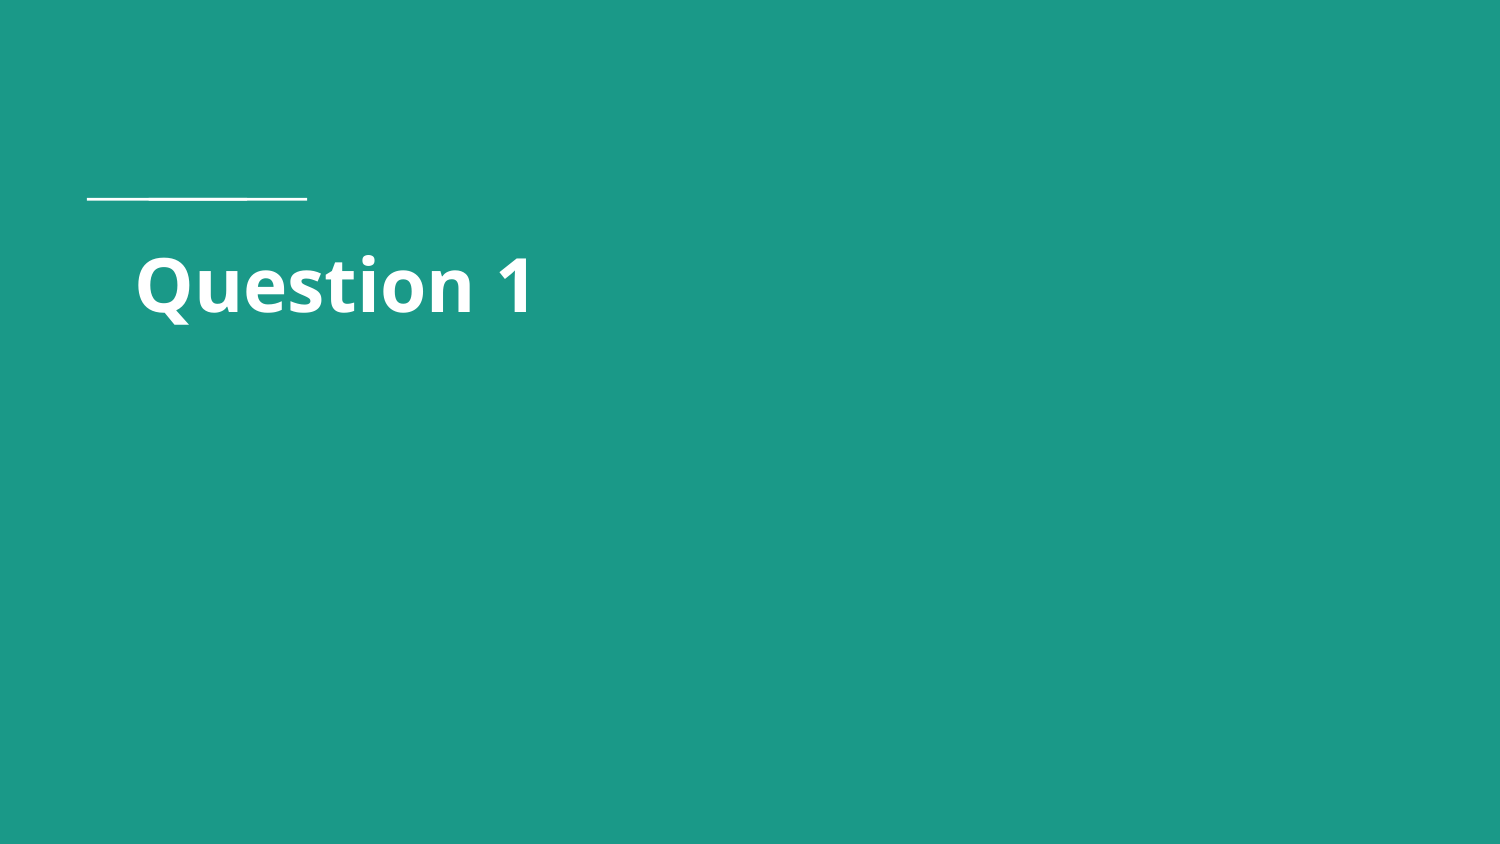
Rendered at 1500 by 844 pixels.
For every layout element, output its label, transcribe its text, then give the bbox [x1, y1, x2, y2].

title Question 1 [119, 216, 1381, 466]
